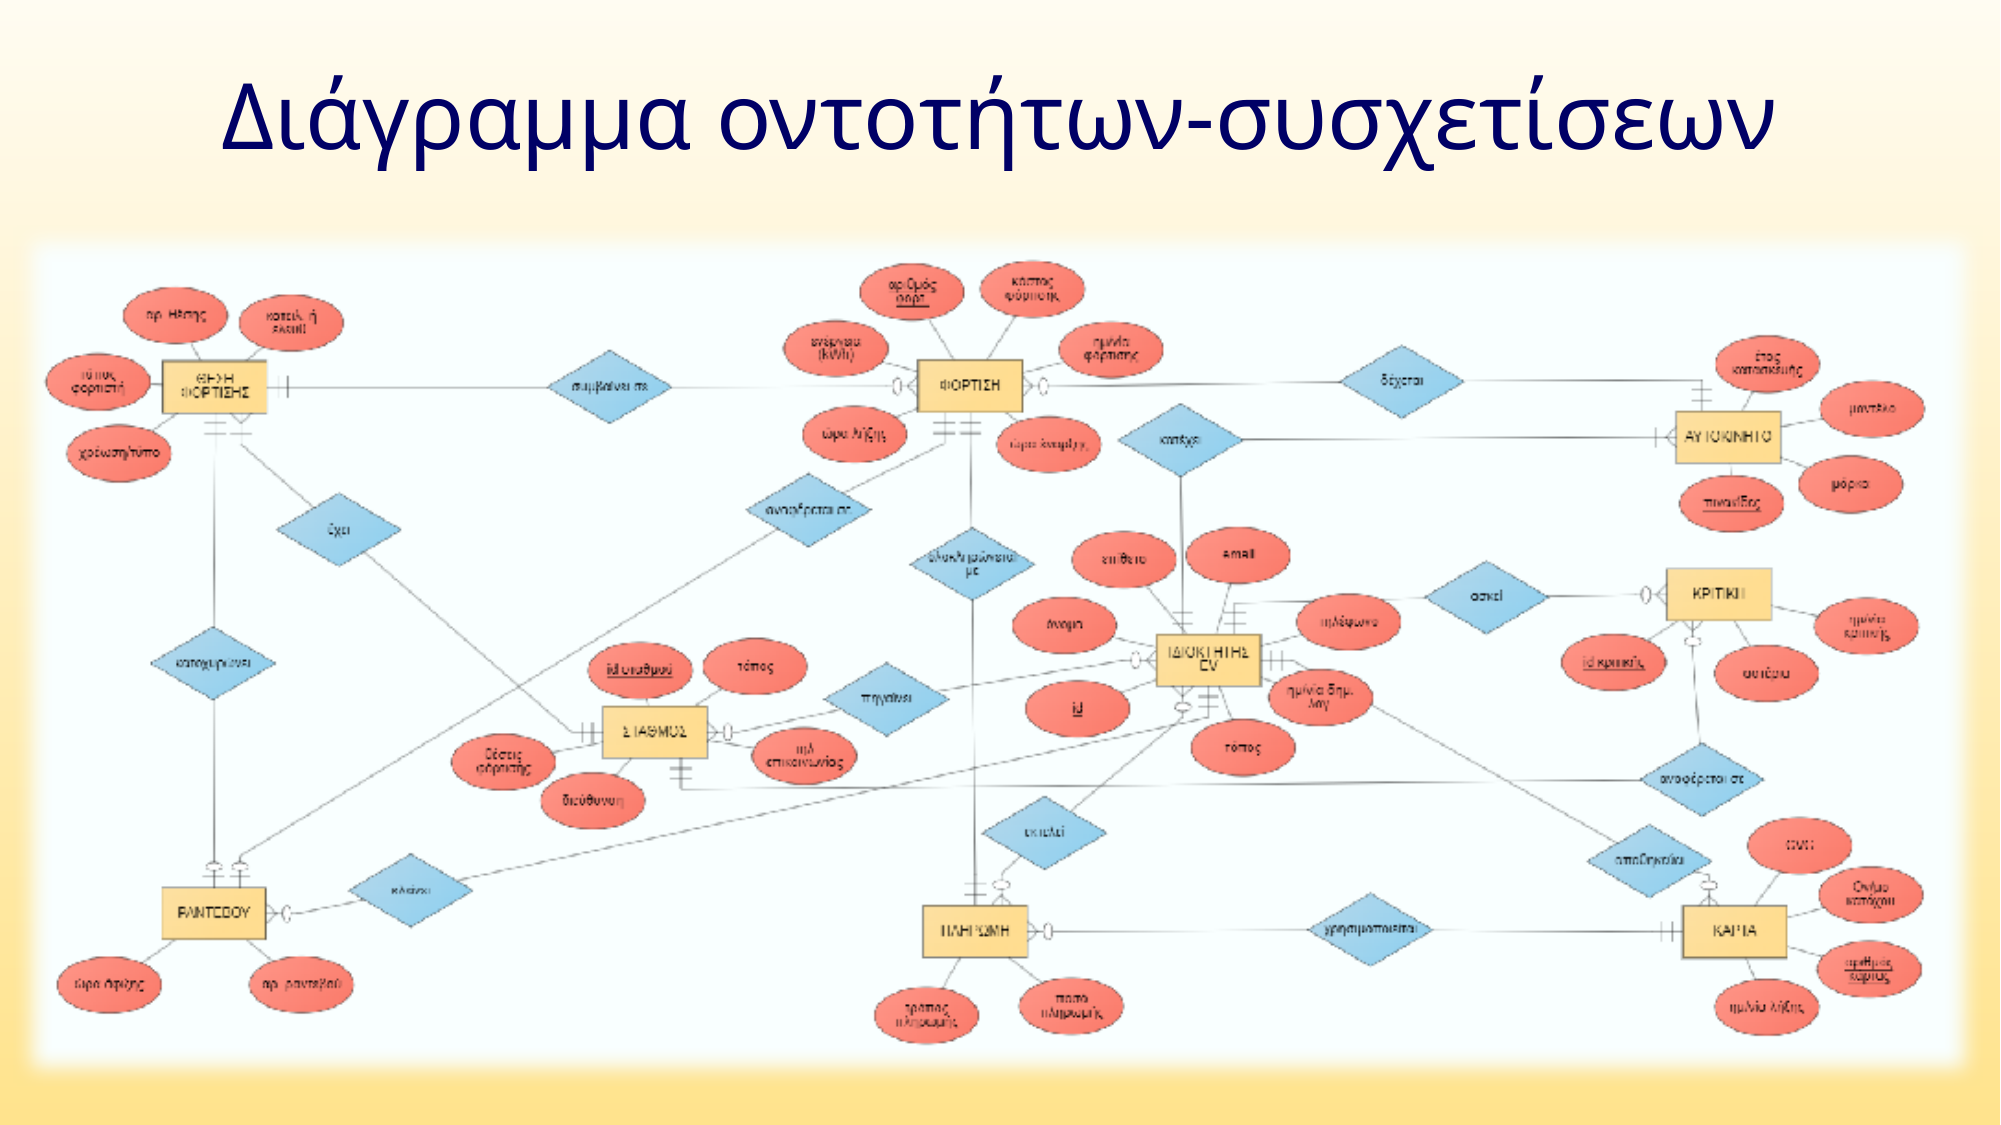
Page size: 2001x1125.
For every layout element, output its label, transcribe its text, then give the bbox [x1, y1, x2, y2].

title Διάγραμμα οντοτήτων-συσχετίσεων [137, 59, 1863, 180]
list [13, 225, 1983, 1086]
